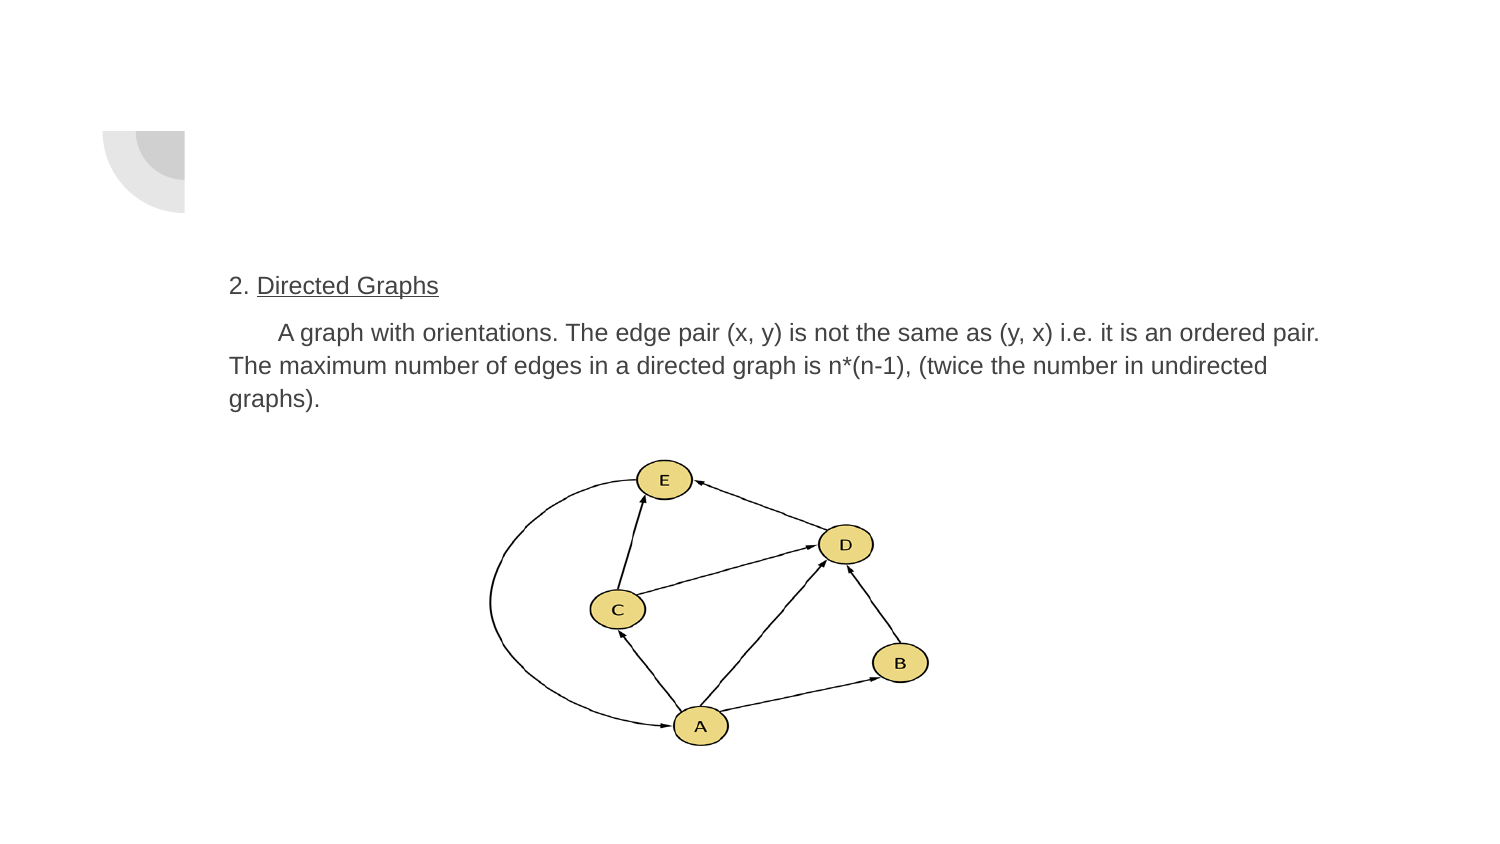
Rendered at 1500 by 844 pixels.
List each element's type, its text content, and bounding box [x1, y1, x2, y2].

list 2. Directed Graphs A graph with orientations. The edge pair (x, y) is not the same as (y, x) i.e. it is an ordered pair. The maximum number of edges in a directed graph is n*(n-1), (twice the number in undirected graphs). [213, 251, 1368, 748]
picture [481, 444, 936, 766]
